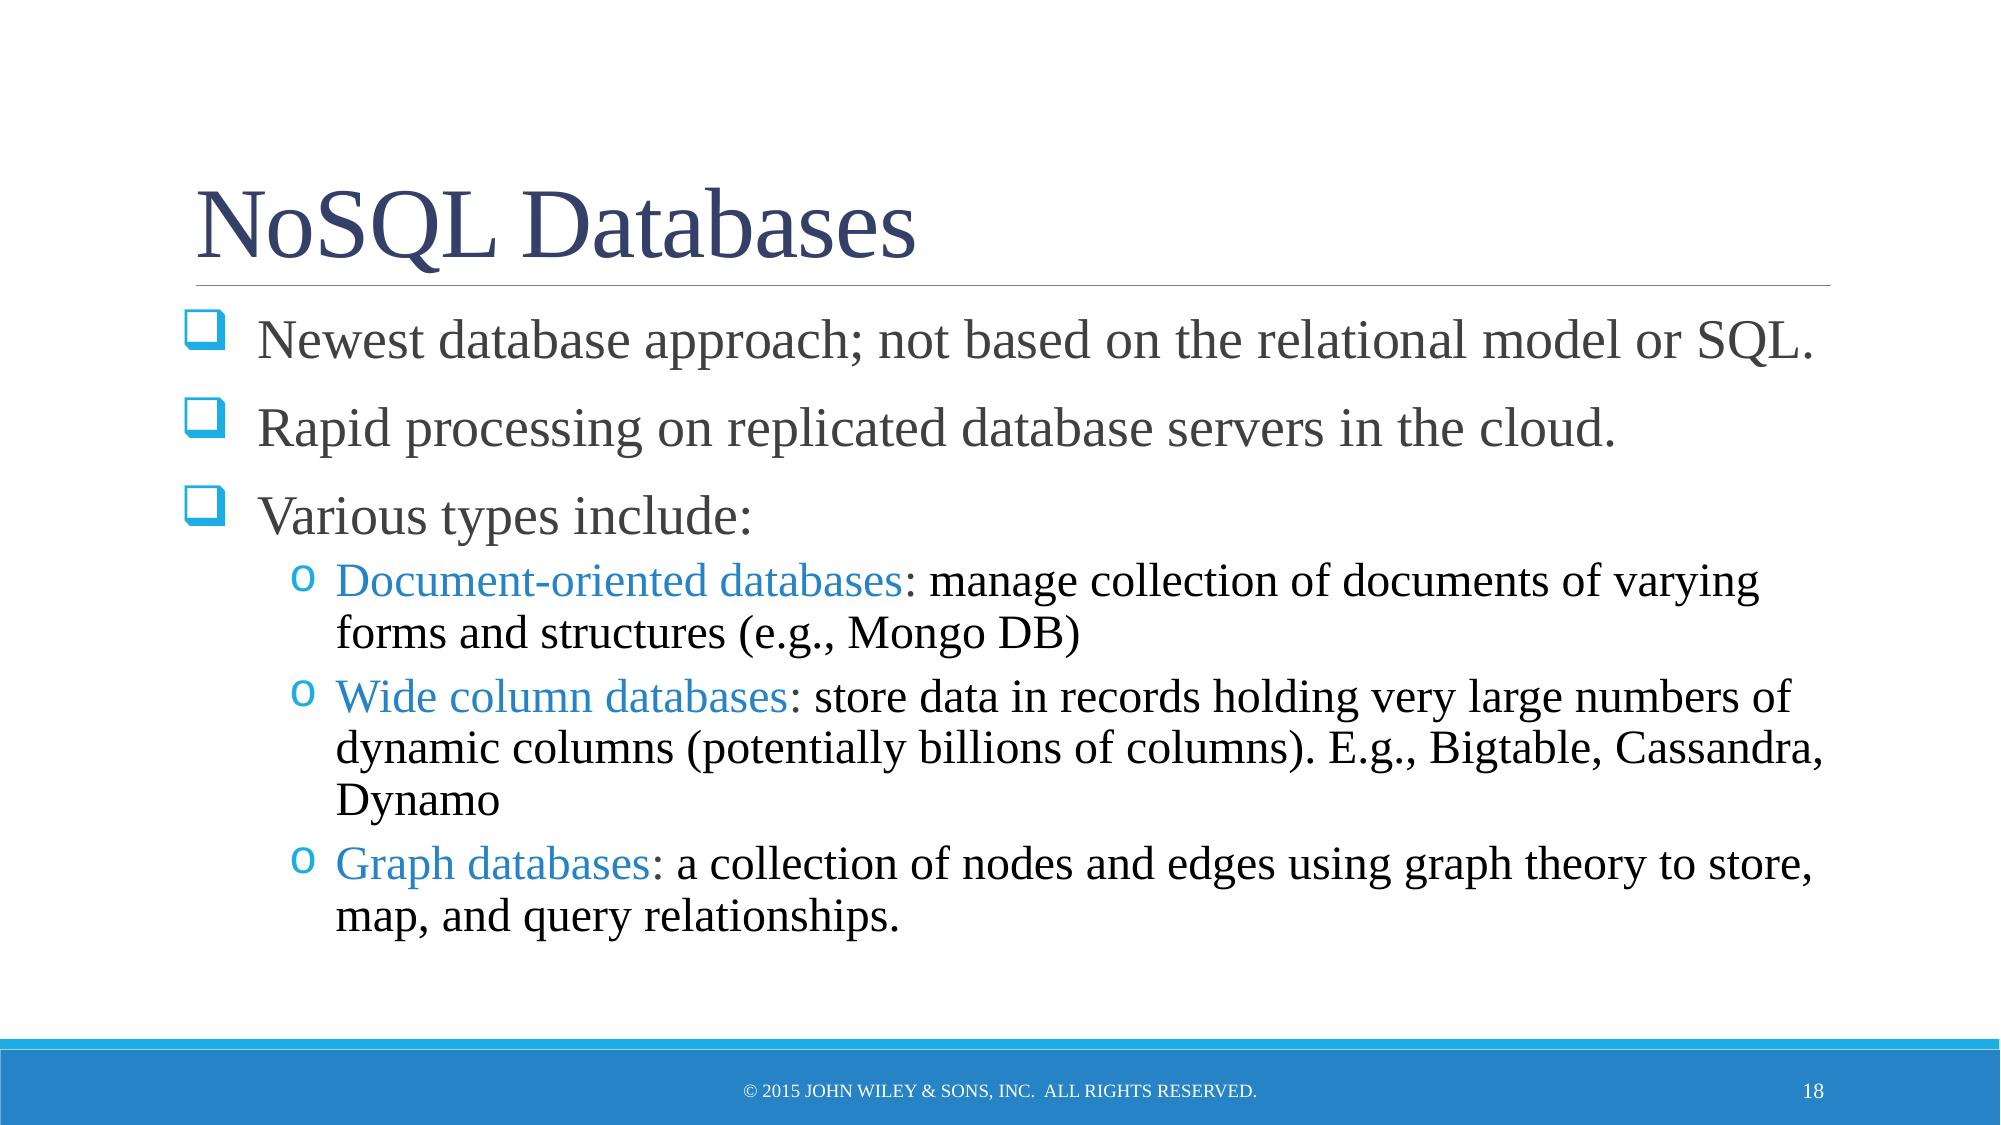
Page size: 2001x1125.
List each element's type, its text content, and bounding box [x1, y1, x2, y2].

title NoSQL Databases [180, 47, 1830, 285]
slide_number 18 [1624, 1059, 1840, 1120]
list Newest database approach; not based on the relational model or SQL. Rapid processing on replicated database servers in the cloud. Various types include: Document-oriented databases: manage collection of documents of varying forms and structures (e.g., Mongo DB) Wide column databases: store data in records holding very large numbers of dynamic columns (potentially billions of columns). E.g., Bigtable, Cassandra, Dynamo Graph databases: a collection of nodes and edges using graph theory to store, map, and query relationships. [180, 302, 1830, 963]
footer © 2015 John Wiley & Sons, Inc. All rights reserved. [604, 1059, 1396, 1120]
